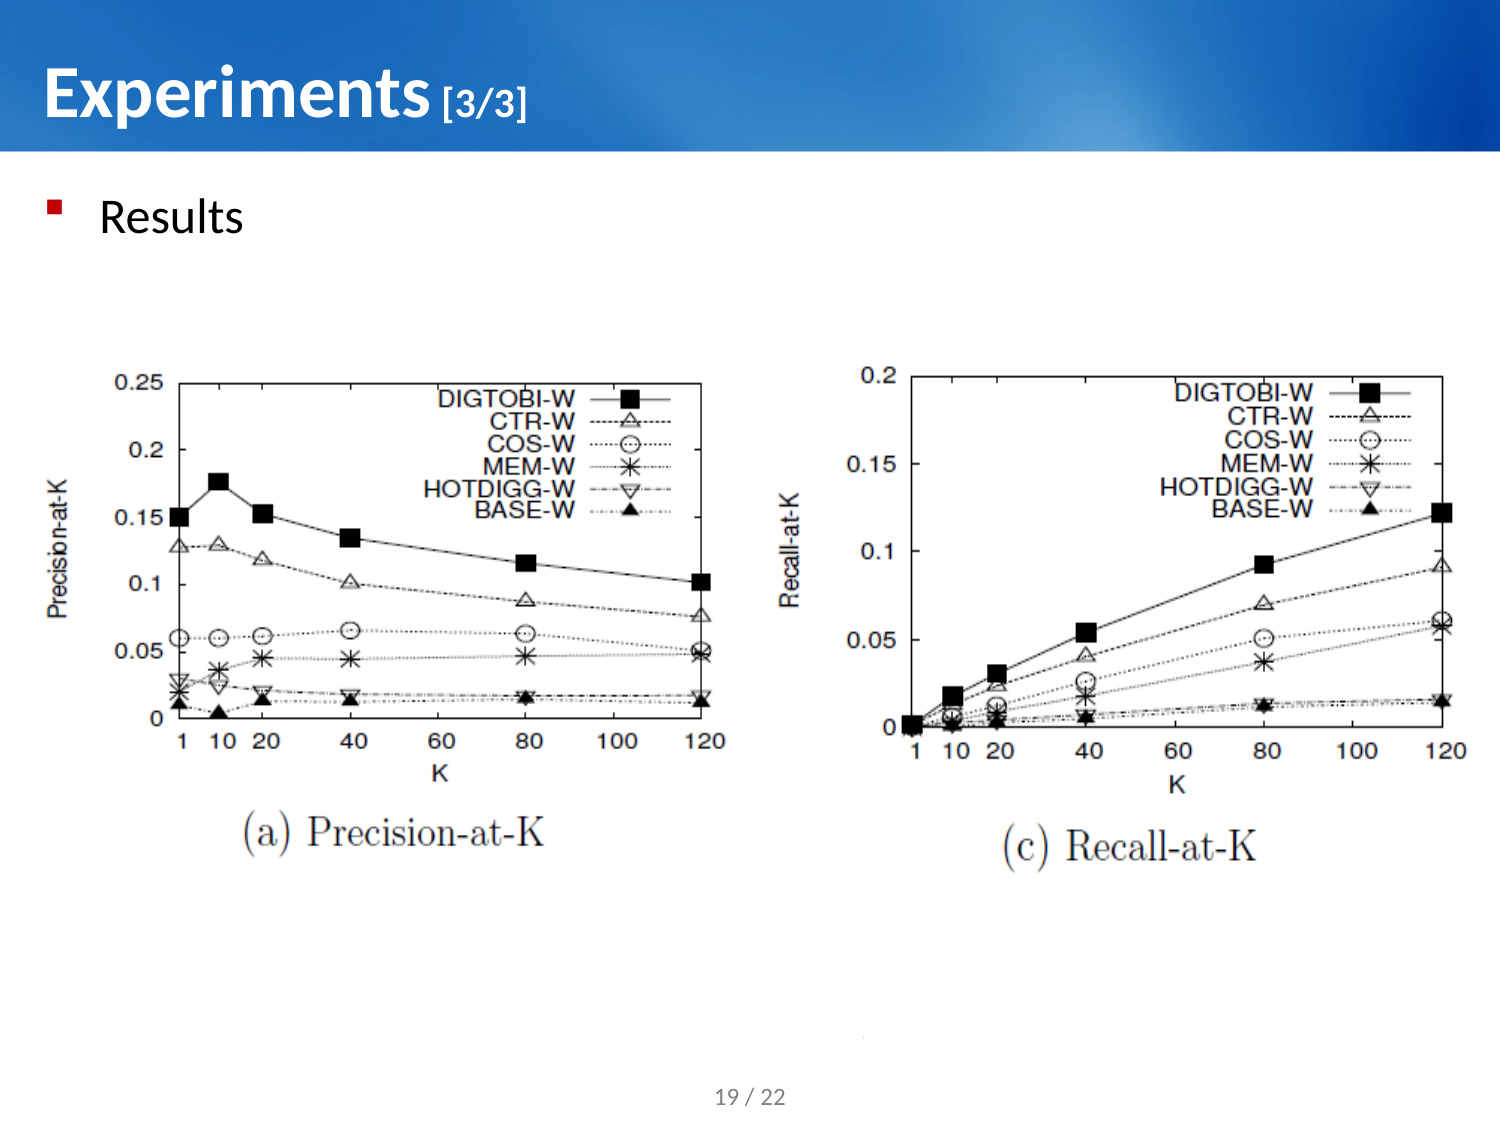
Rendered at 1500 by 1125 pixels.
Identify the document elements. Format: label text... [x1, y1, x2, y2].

title Experiments [3/3] [28, 23, 1472, 153]
slide_number 19 / 22 [688, 1078, 812, 1114]
list Results [28, 175, 1472, 1067]
picture [0, 0, 1500, 1125]
